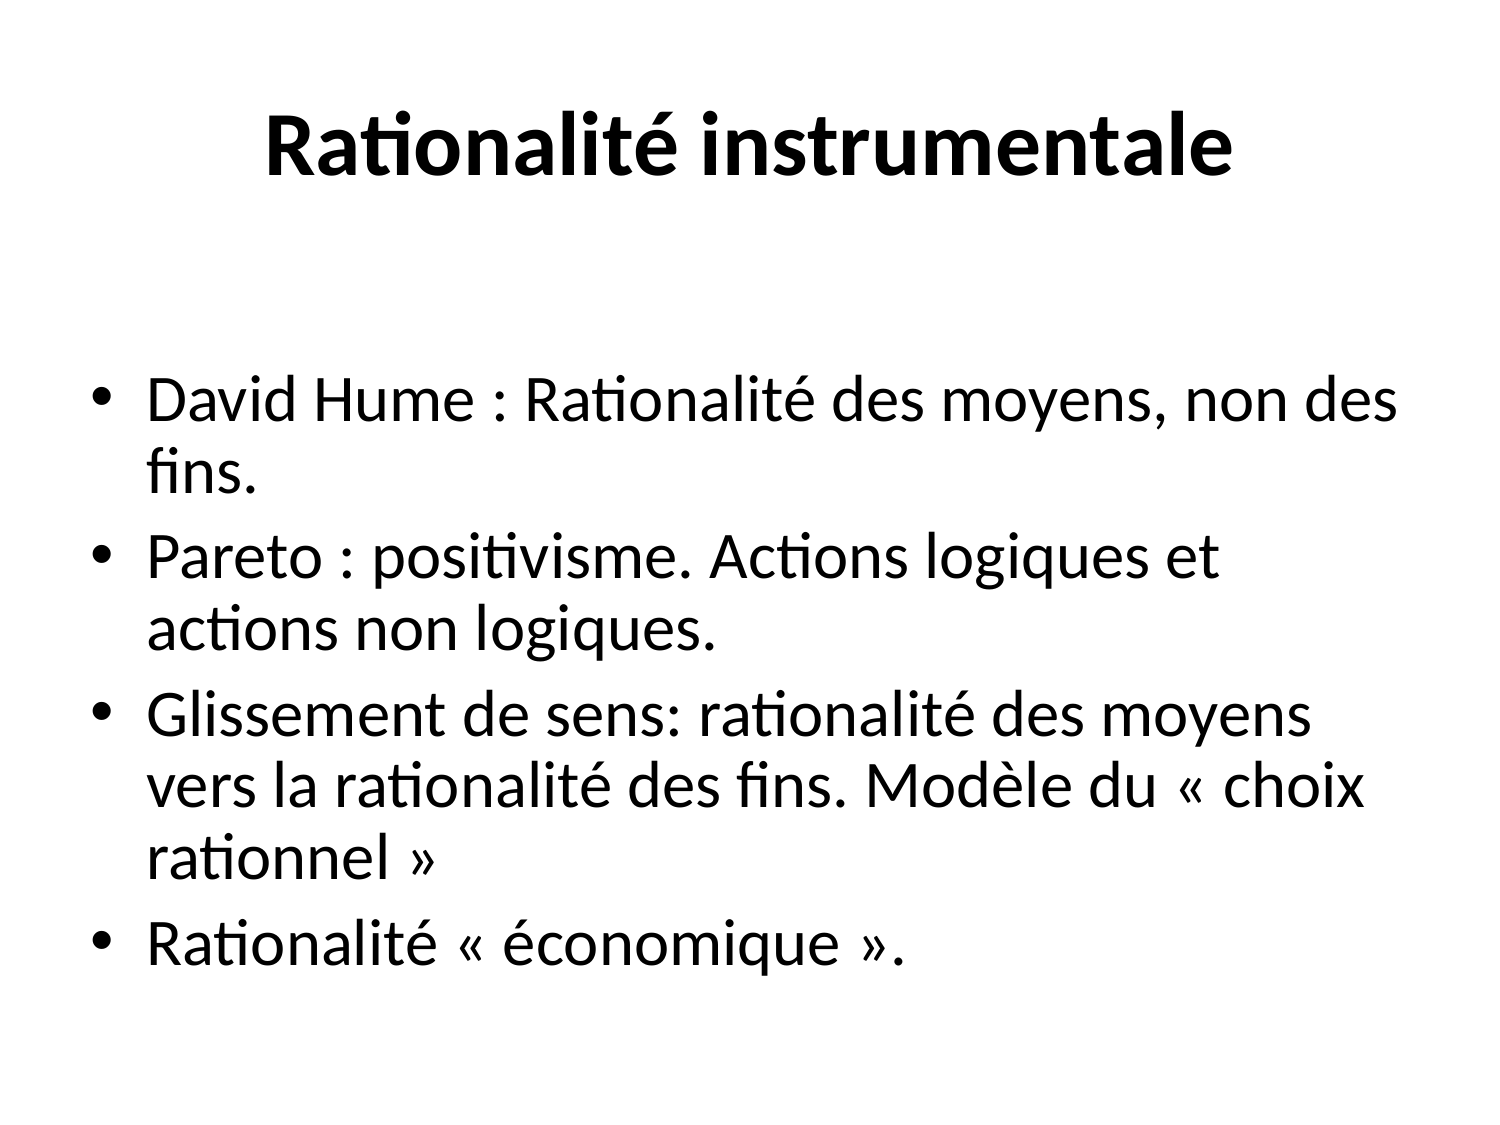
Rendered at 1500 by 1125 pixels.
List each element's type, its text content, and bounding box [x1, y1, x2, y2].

list David Hume : Rationalité des moyens, non des fins. Pareto : positivisme. Actions logiques et actions non logiques. Glissement de sens: rationalité des moyens vers la rationalité des fins. Modèle du « choix rationnel » Rationalité « économique ». [75, 262, 1425, 1005]
title Rationalité instrumentale [75, 45, 1425, 233]
